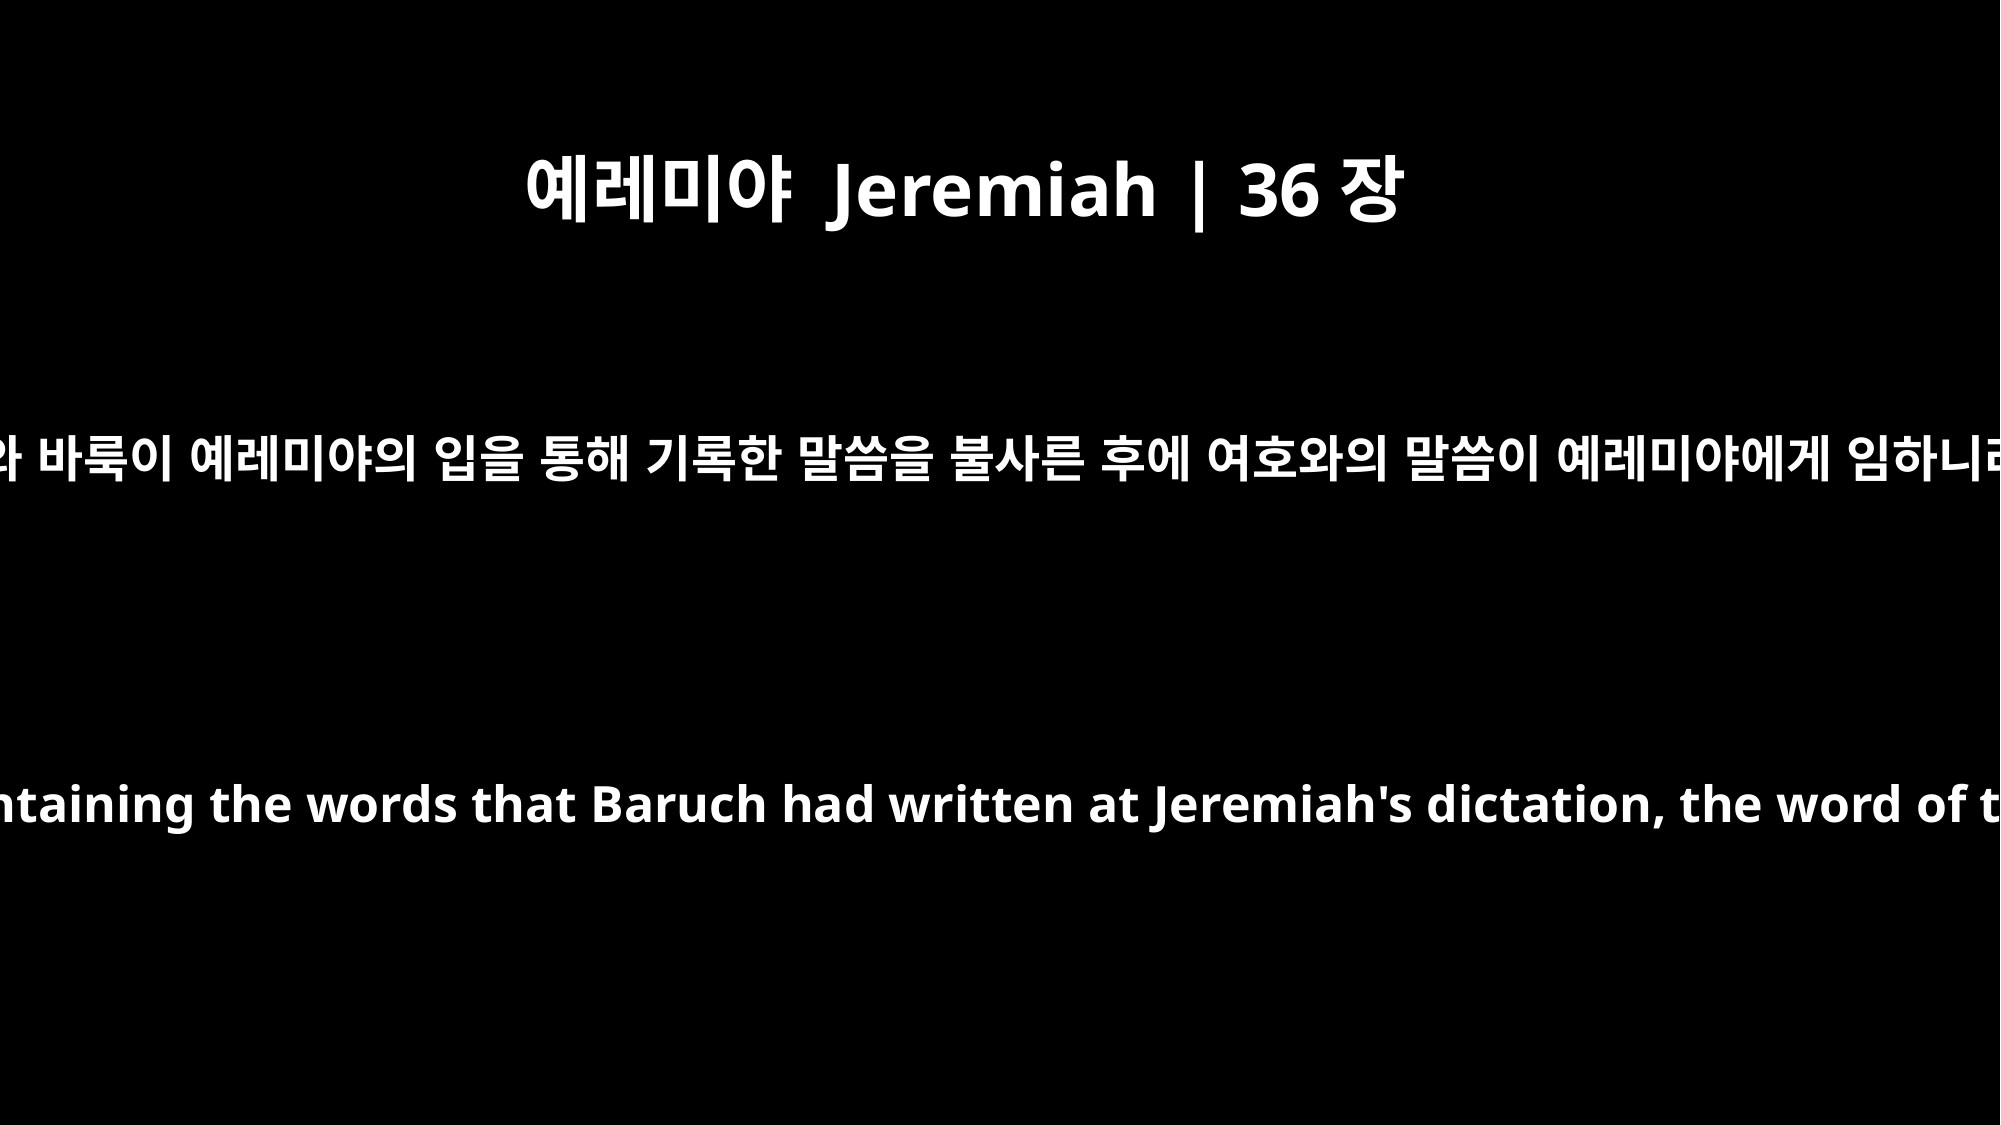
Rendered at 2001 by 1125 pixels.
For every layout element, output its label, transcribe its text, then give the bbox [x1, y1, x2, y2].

text_box After the king burned the scroll containing the words that Baruch had written at Jeremiah's dictation, the word of the LORD came to Jeremiah: [0, 764, 2000, 840]
text_box 27 왕이 두루마리와 바룩이 예레미야의 입을 통해 기록한 말씀을 불사른 후에 여호와의 말씀이 예레미야에게 임하니라 이르시되 [0, 359, 2000, 495]
text_box 예레미야 Jeremiah | 36장 [510, 136, 1422, 239]
